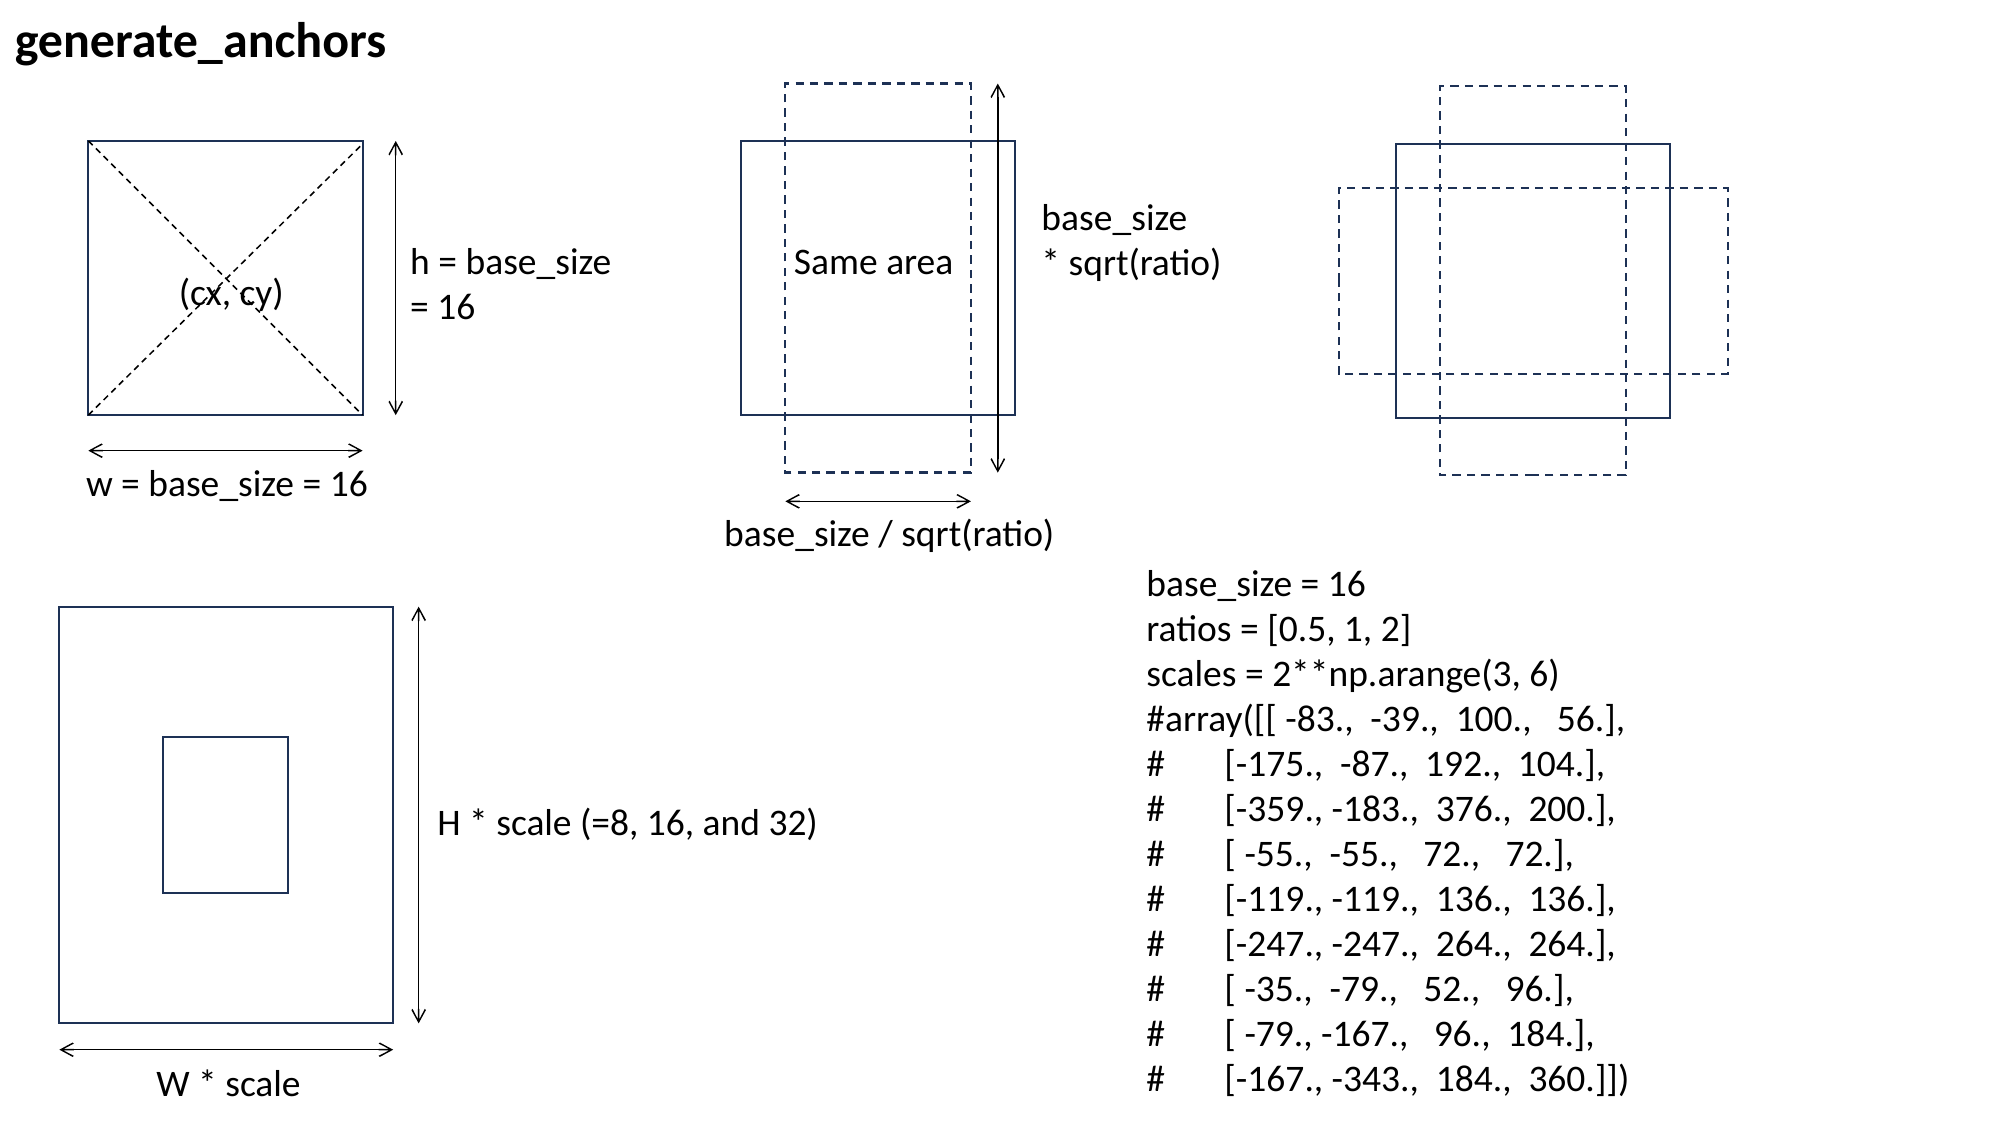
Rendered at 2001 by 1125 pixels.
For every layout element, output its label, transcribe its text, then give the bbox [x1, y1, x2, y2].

text_box [1626, 143, 1671, 188]
text_box [1395, 143, 1440, 188]
text_box [1395, 374, 1440, 419]
text_box [971, 140, 997, 416]
text_box [784, 82, 972, 474]
text_box W * scale [141, 1052, 316, 1112]
text_box [1439, 85, 1627, 188]
text_box generate_anchors [0, 0, 506, 75]
text_box [58, 606, 394, 1024]
text_box base_size * sqrt(ratio) [1026, 185, 1237, 290]
text_box base_size / sqrt(ratio) [709, 501, 1070, 562]
text_box [1338, 187, 1729, 375]
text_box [88, 140, 363, 416]
text_box [1439, 374, 1627, 476]
text_box [740, 140, 785, 416]
text_box base_size = 16 ratios = [0.5, 1, 2] scales = 2**np.arange(3, 6) #array([[ -83., -39., 100., 56.], # [-175., -87., 192., 104.], # [-359., -183., 376., 200.], # [ -55., -55., 72., 72.], # [-119., -119., 136., 136.], # [-247., -247., 264., 264.], # [ -35., -79., 52., 96.], # [ -79., -167., 96., 184.], # [-167., -343., 184., 360.]]) [1131, 551, 1915, 1106]
text_box [162, 736, 289, 894]
text_box w = base_size = 16 [71, 451, 384, 511]
text_box H * scale (=8, 16, and 32) [422, 790, 834, 851]
text_box h = base_size = 16 [396, 229, 627, 335]
text_box [1626, 374, 1671, 419]
text_box Same area [779, 229, 969, 290]
text_box [999, 140, 1016, 416]
